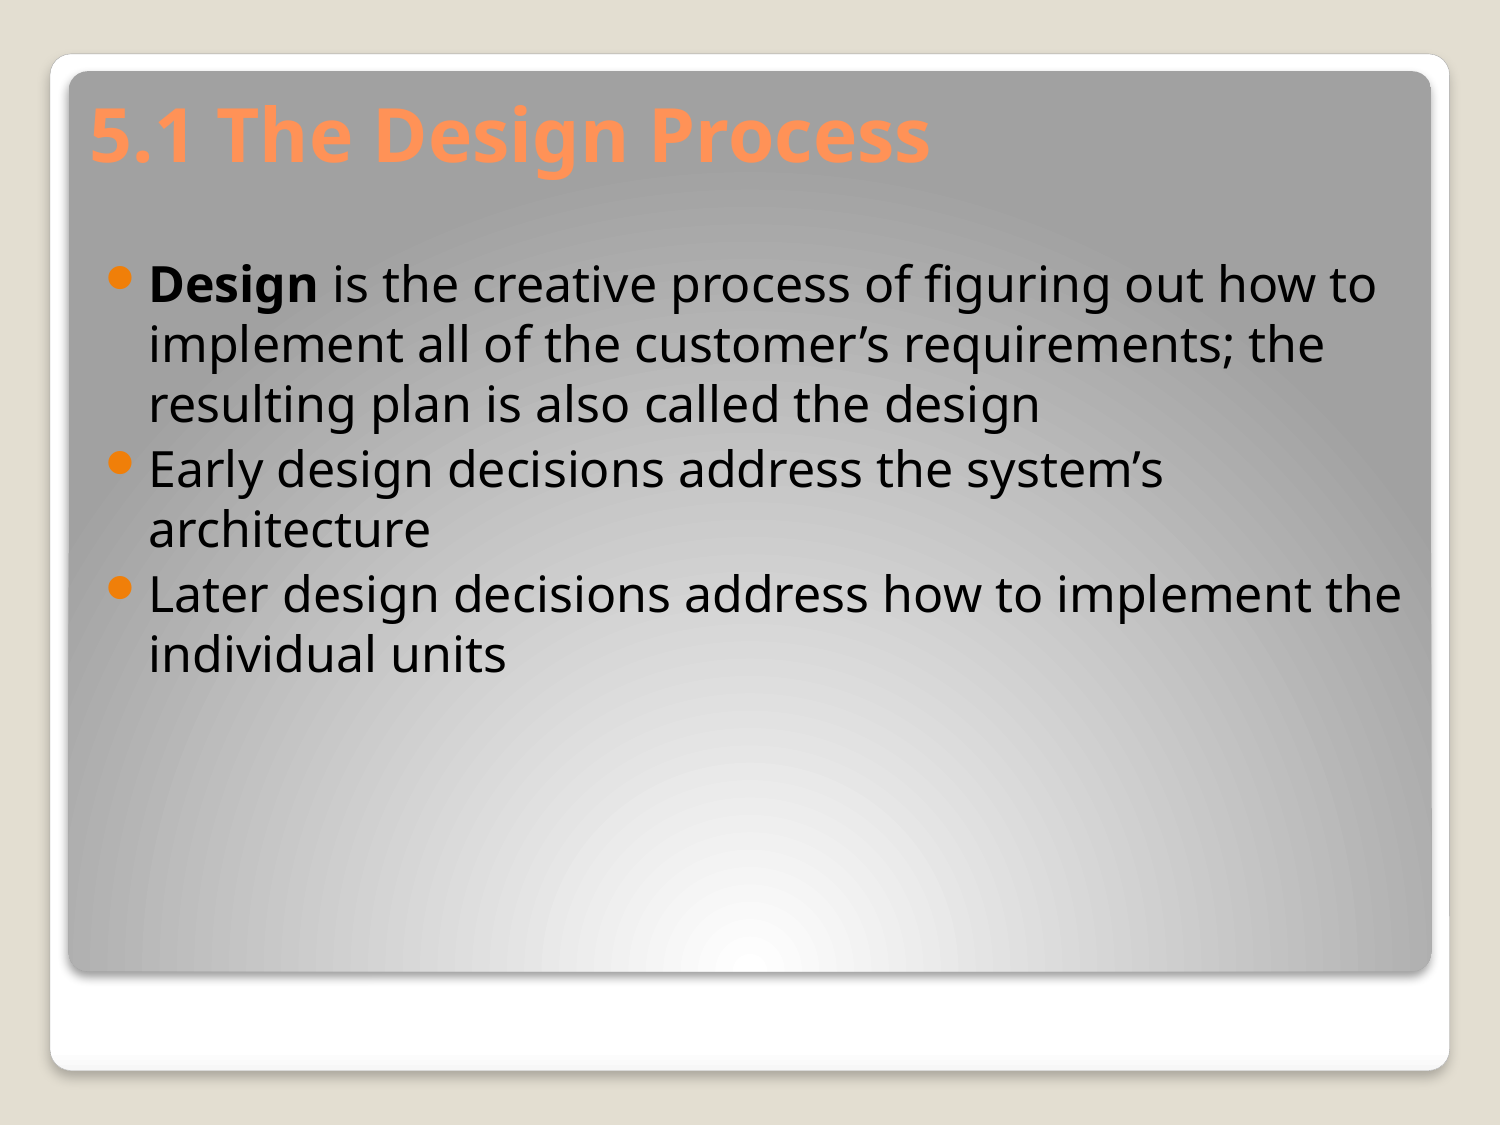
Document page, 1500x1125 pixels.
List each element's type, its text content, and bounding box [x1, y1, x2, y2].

list Design is the creative process of figuring out how to implement all of the customer’s requirements; the resulting plan is also called the design Early design decisions address the system’s architecture Later design decisions address how to implement the individual units [75, 237, 1423, 1003]
title 5.1 The Design Process [75, 0, 1423, 185]
